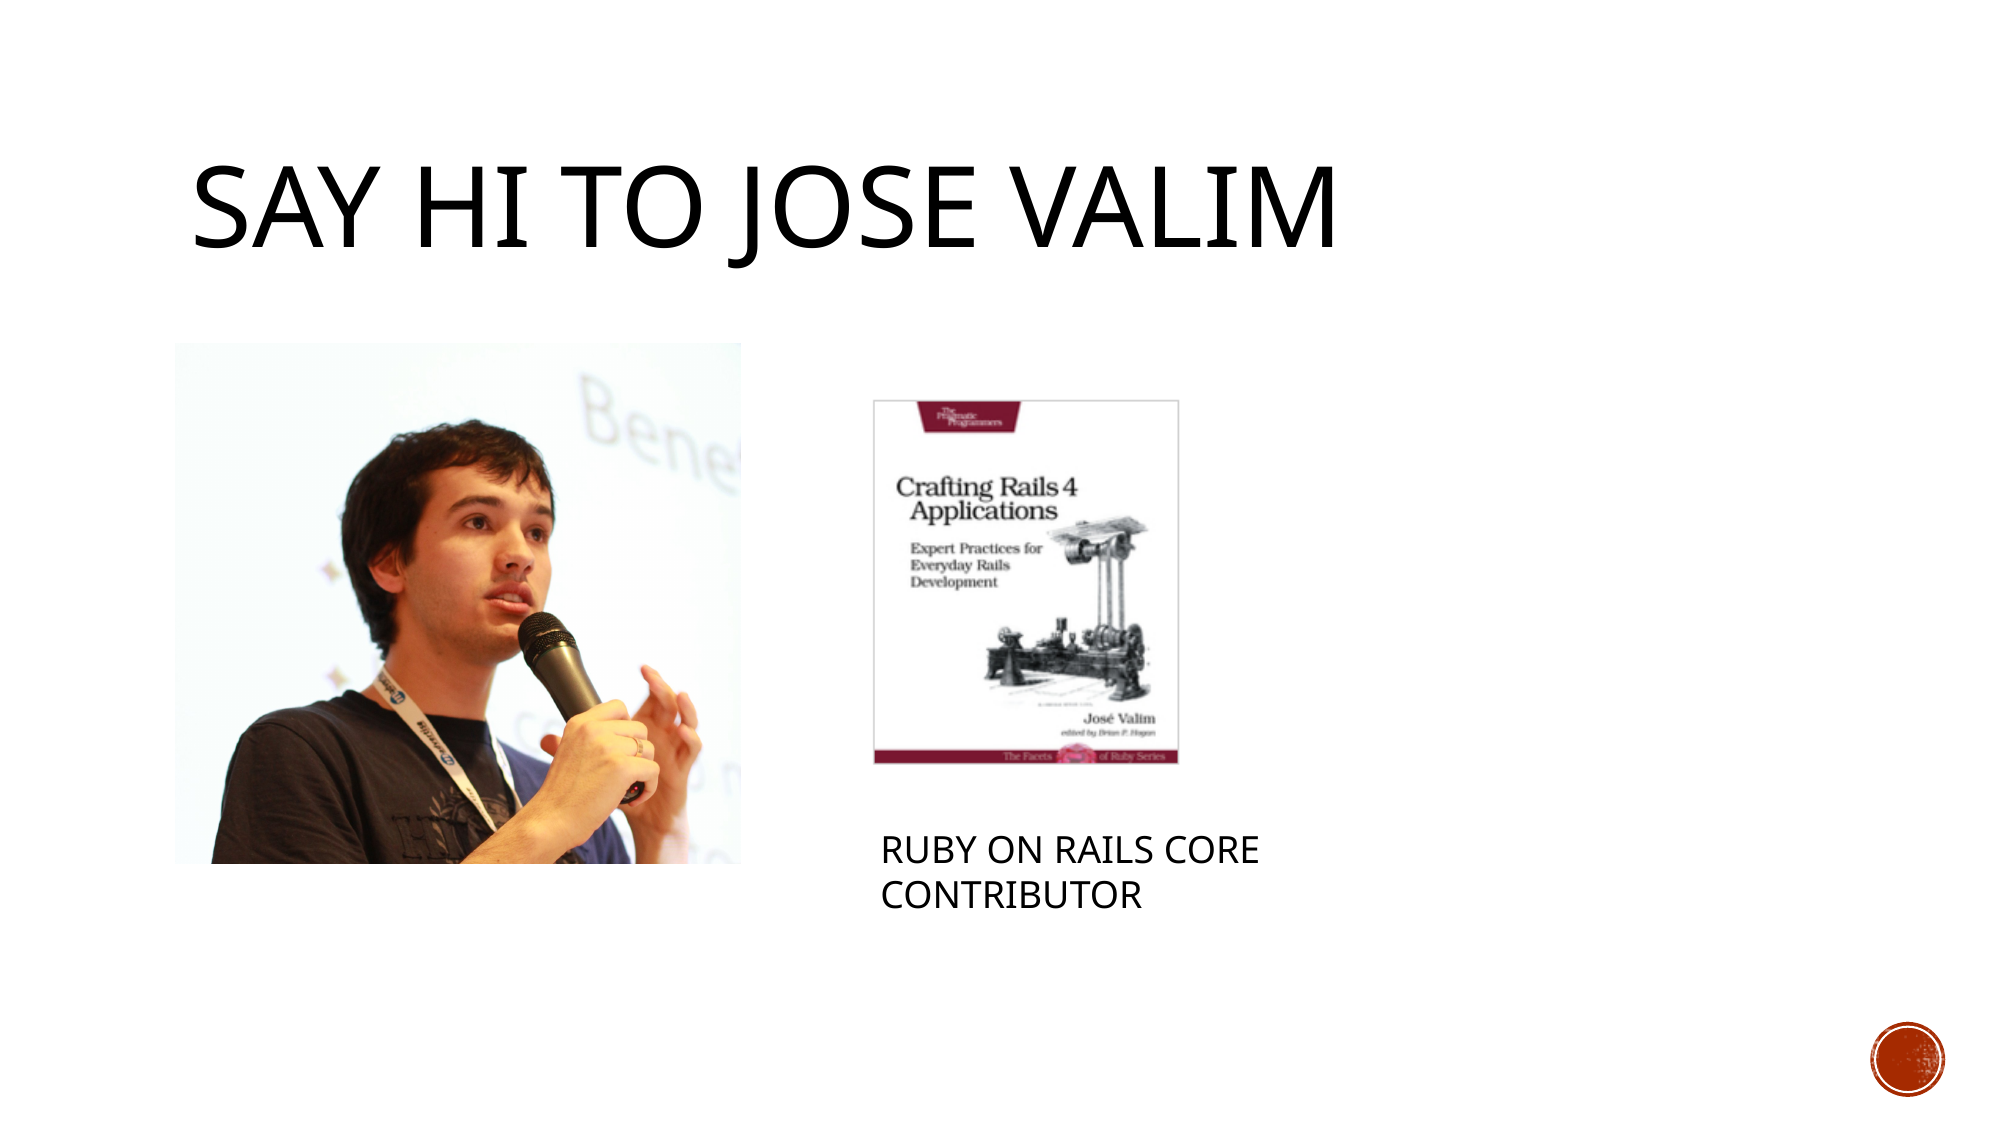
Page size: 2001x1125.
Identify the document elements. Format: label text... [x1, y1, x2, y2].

title Say hi to jose valim [175, 79, 1826, 344]
picture [864, 383, 1192, 779]
text_box RUBY ON RAILS CORE CONTRIBUTOR [865, 818, 1335, 924]
picture [175, 343, 741, 864]
